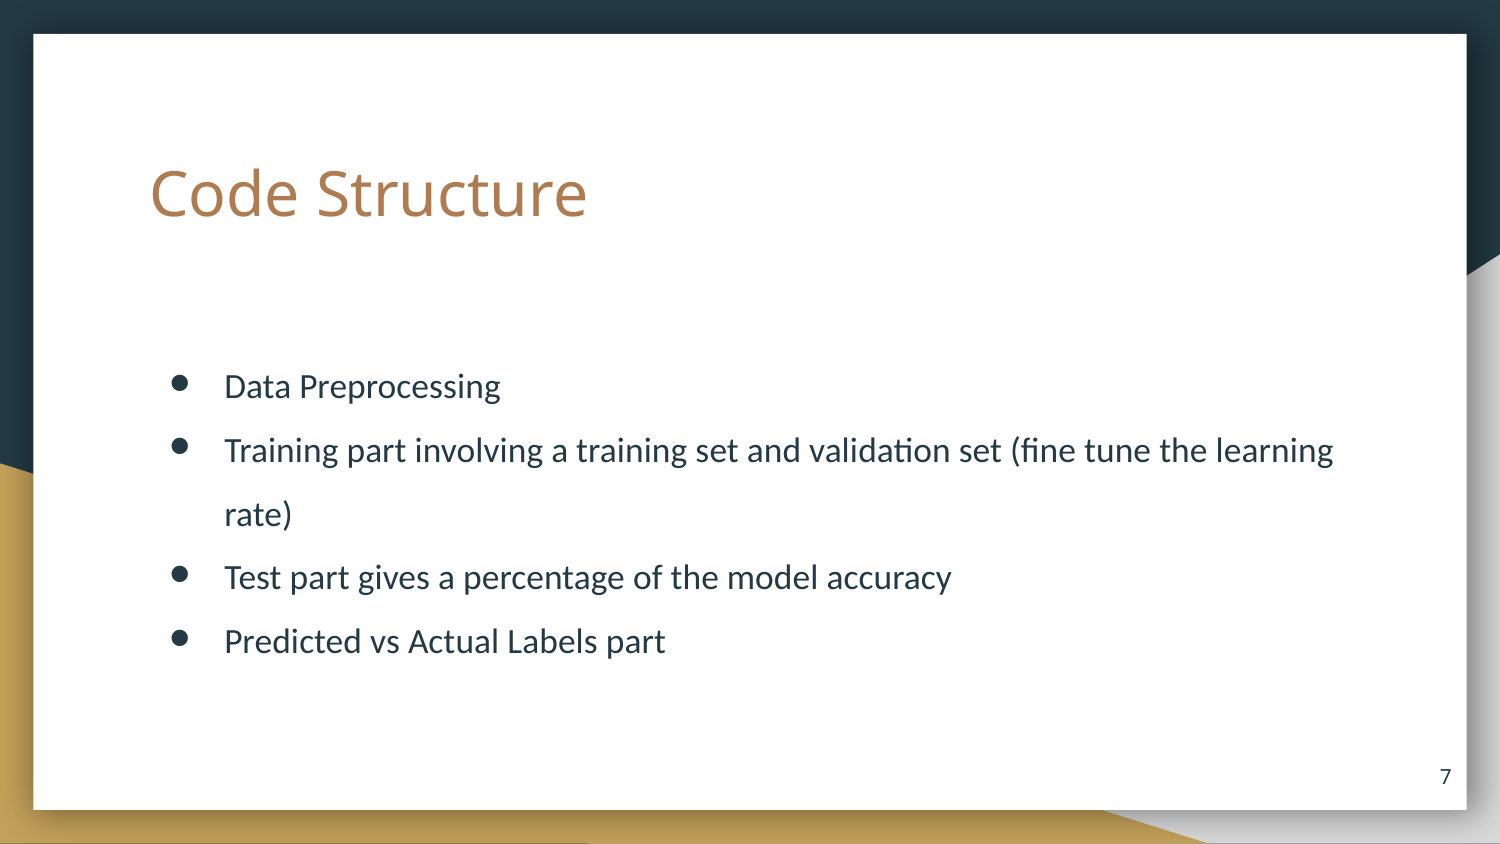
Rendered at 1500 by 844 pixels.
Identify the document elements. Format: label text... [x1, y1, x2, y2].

slide_number ‹#› [1376, 745, 1467, 810]
list Data Preprocessing Training part involving a training set and validation set (fine tune the learning rate) Test part gives a percentage of the model accuracy Predicted vs Actual Labels part [134, 326, 1366, 729]
title Code Structure [134, 138, 1366, 296]
